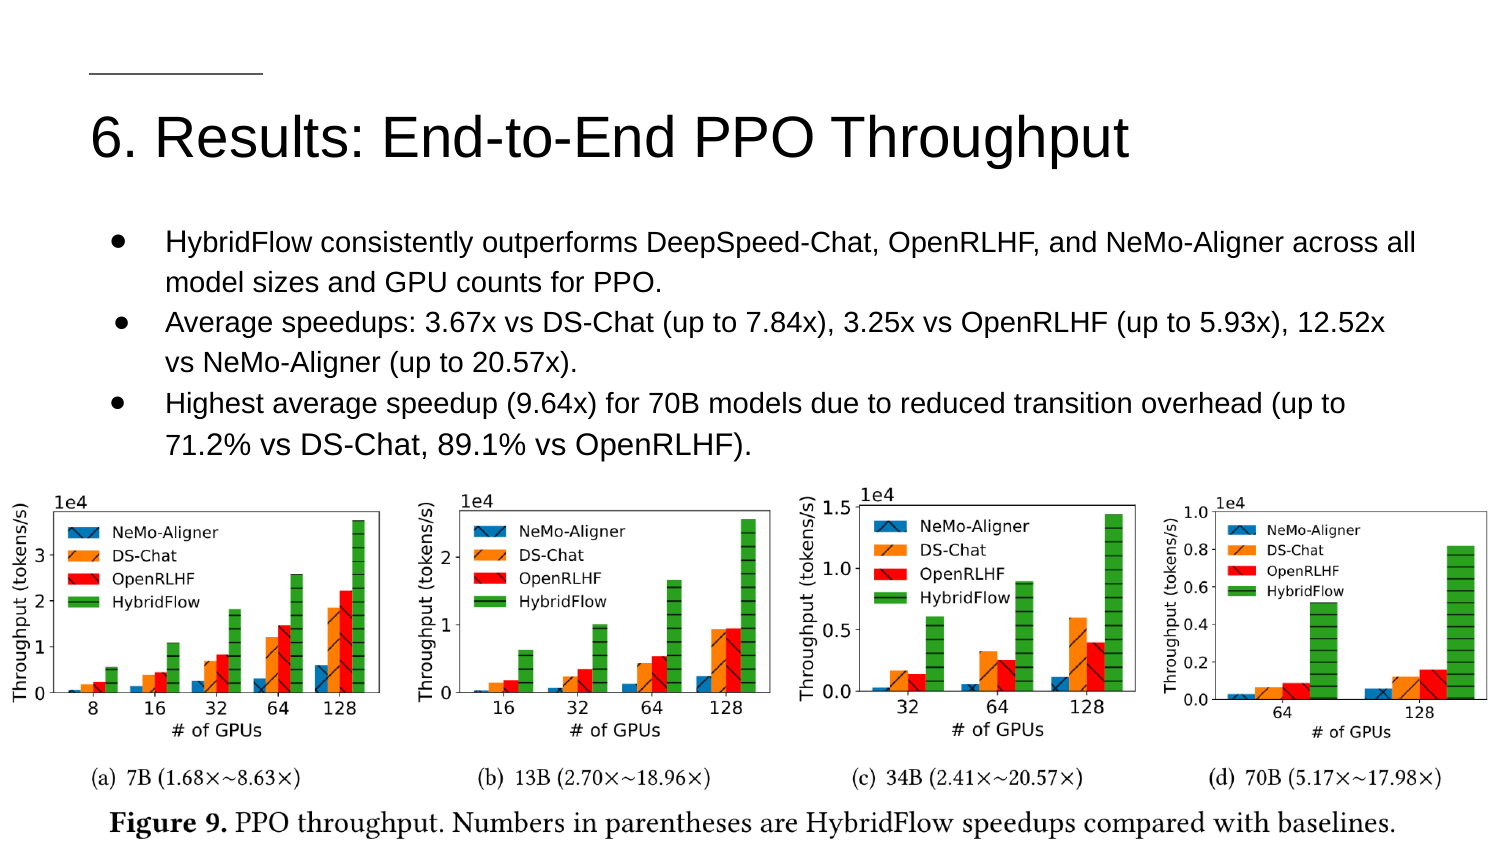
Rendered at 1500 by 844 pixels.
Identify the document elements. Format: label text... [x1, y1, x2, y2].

picture [0, 486, 1500, 844]
list HybridFlow consistently outperforms DeepSpeed-Chat, OpenRLHF, and NeMo-Aligner across all model sizes and GPU counts for PPO. Average speedups: 3.67x vs DS-Chat (up to 7.84x), 3.25x vs OpenRLHF (up to 5.93x), 12.52x vs NeMo-Aligner (up to 20.57x). Highest average speedup (9.64x) for 70B models due to reduced transition overhead (up to 71.2% vs DS-Chat, 89.1% vs OpenRLHF). [90, 135, 1424, 485]
title 6. Results: End-to-End PPO Throughput [90, 98, 1390, 135]
